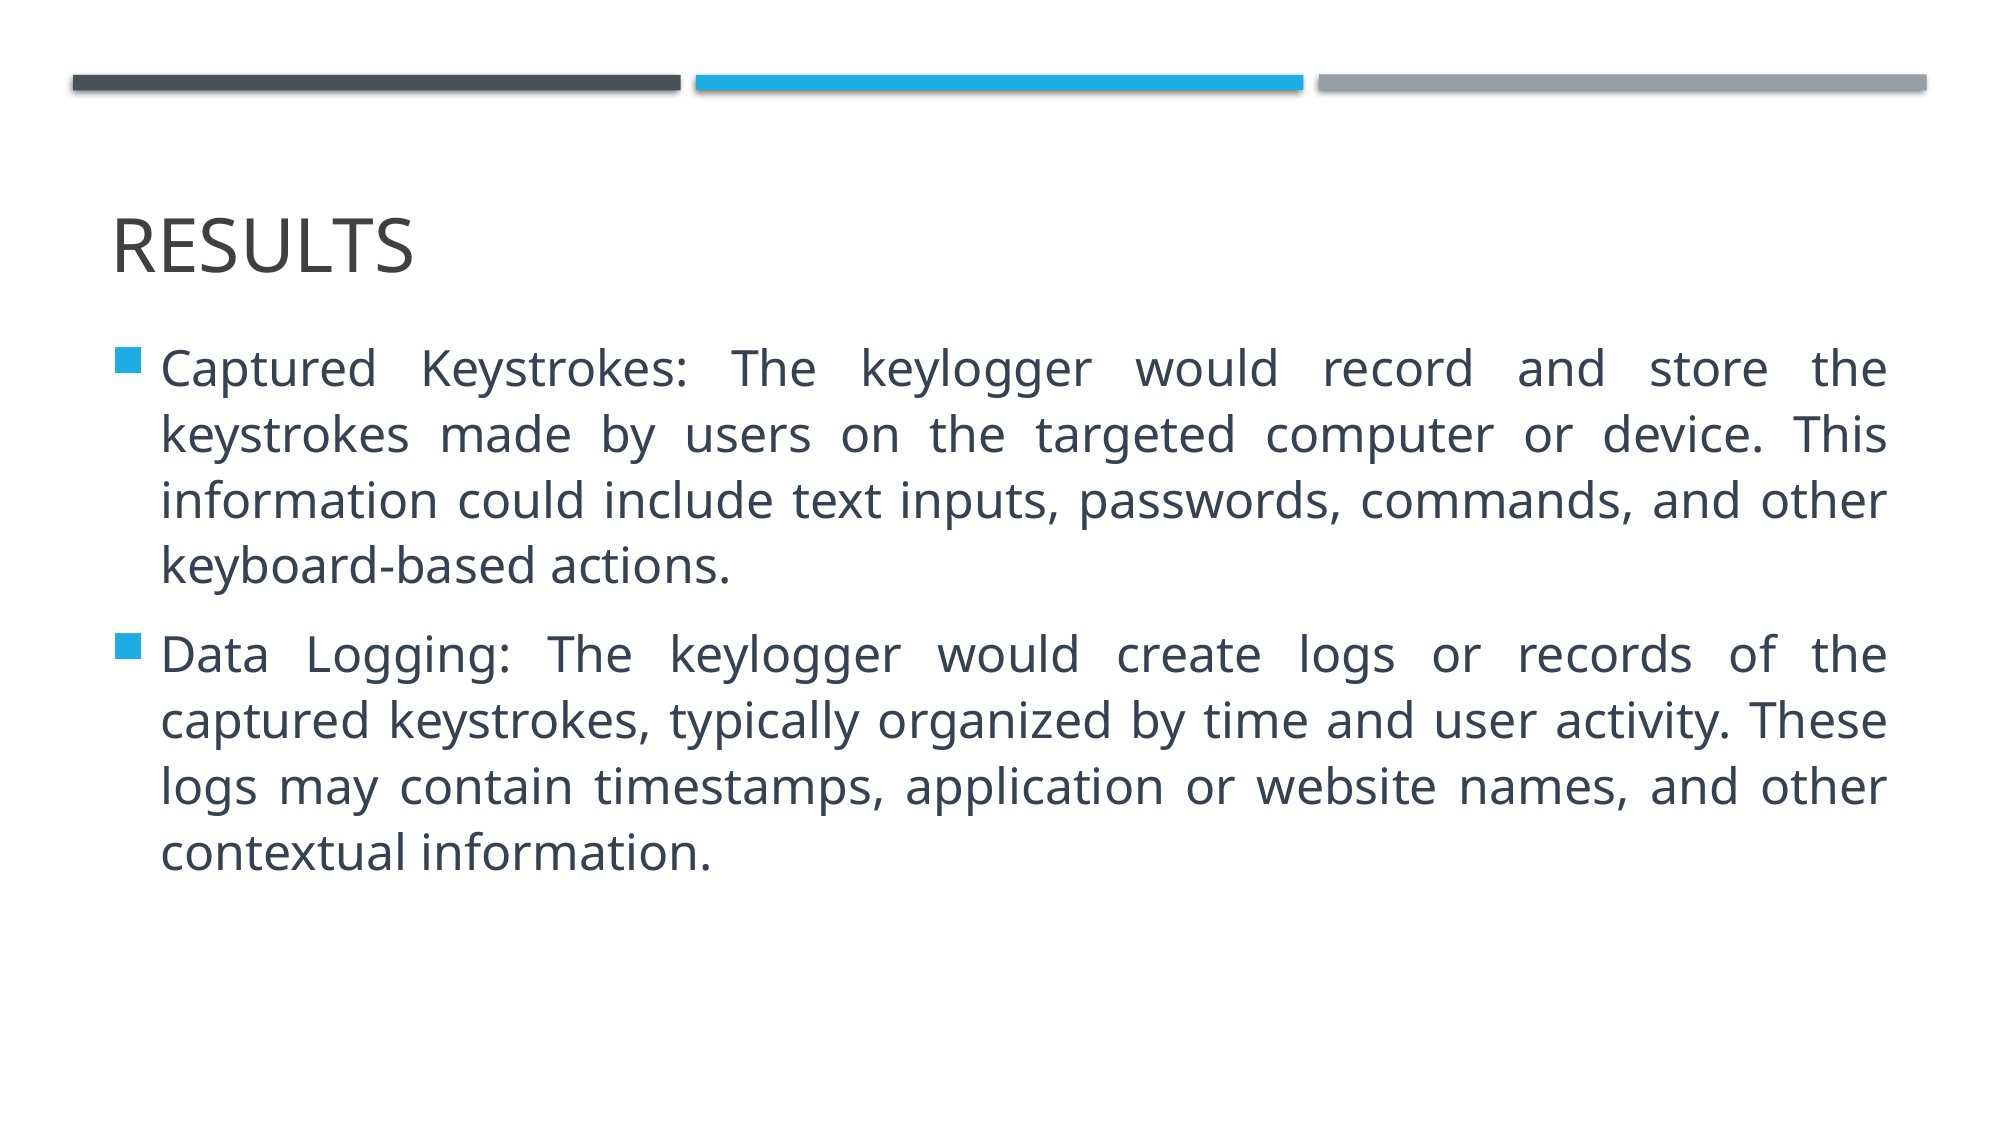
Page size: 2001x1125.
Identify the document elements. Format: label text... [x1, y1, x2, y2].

title Results [95, 144, 1905, 340]
list Captured Keystrokes: The keylogger would record and store the keystrokes made by users on the targeted computer or device. This information could include text inputs, passwords, commands, and other keyboard-based actions. Data Logging: The keylogger would create logs or records of the captured keystrokes, typically organized by time and user activity. These logs may contain timestamps, application or website names, and other contextual information. [95, 340, 1905, 937]
